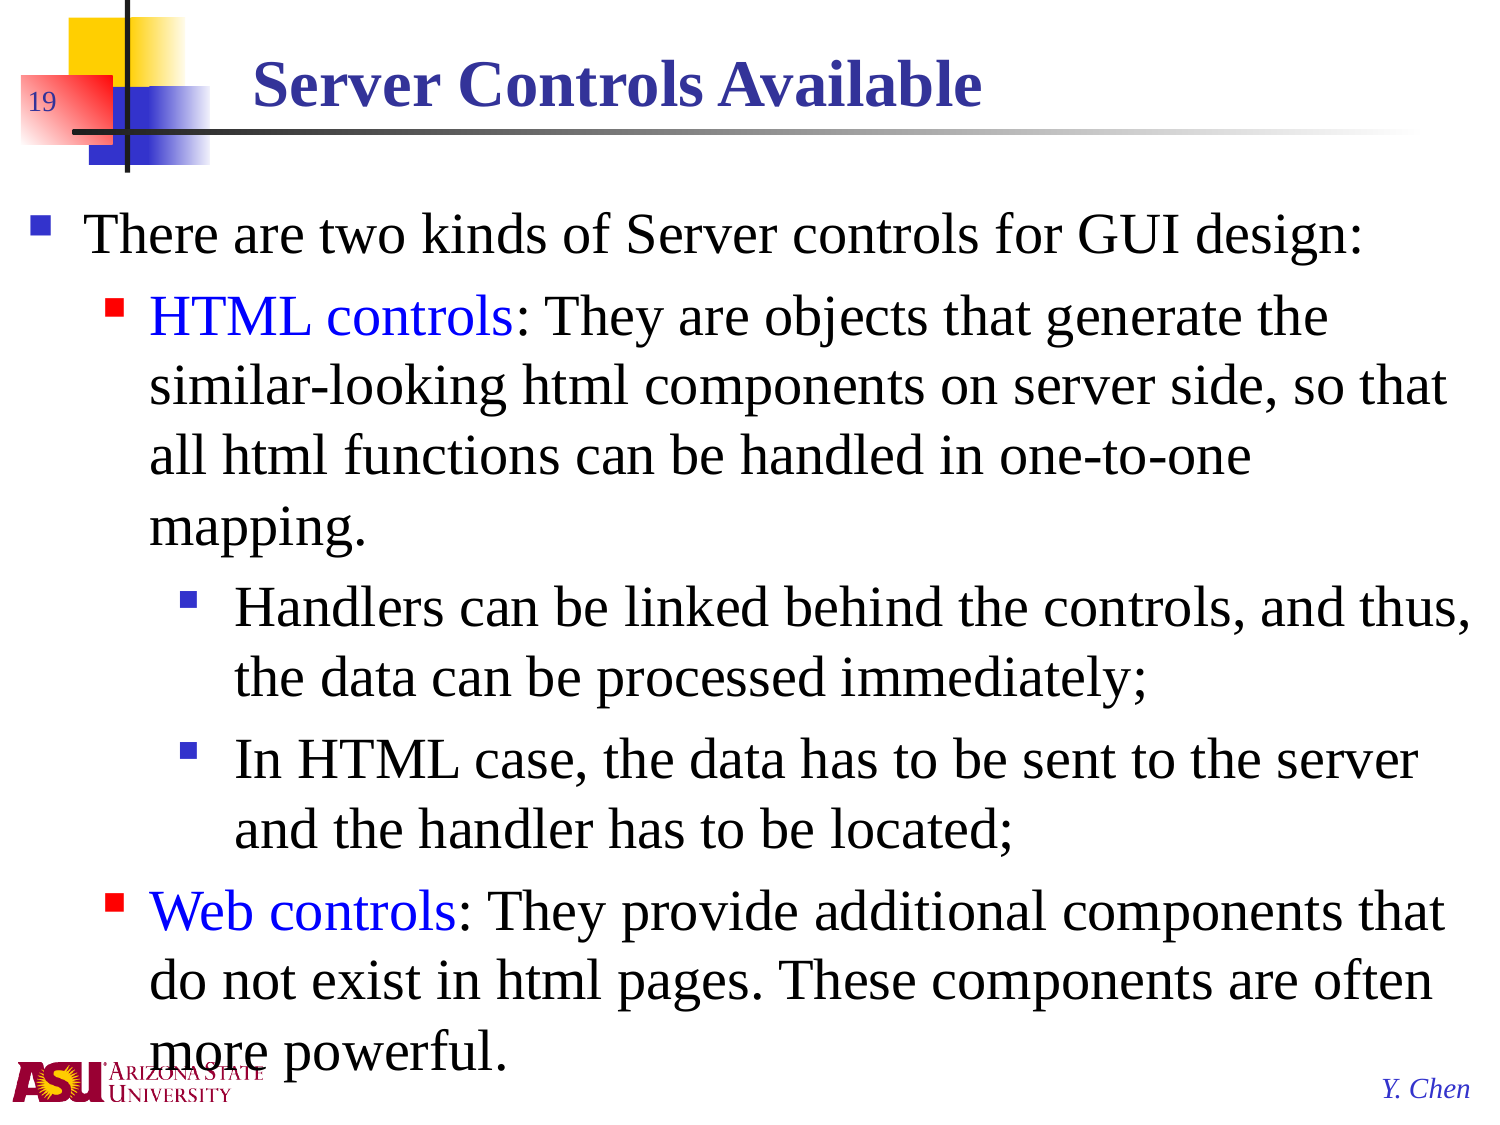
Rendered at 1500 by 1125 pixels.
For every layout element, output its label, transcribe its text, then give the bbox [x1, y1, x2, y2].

list There are two kinds of Server controls for GUI design: HTML controls: They are objects that generate the similar-looking html components on server side, so that all html functions can be handled in one-to-one mapping. Handlers can be linked behind the controls, and thus, the data can be processed immediately; In HTML case, the data has to be sent to the server and the handler has to be located; Web controls: They provide additional components that do not exist in html pages. These components are often more powerful. [12, 187, 1488, 950]
picture [12, 1062, 263, 1102]
slide_number 19 [12, 49, 126, 126]
title Server Controls Available [237, 24, 1488, 128]
